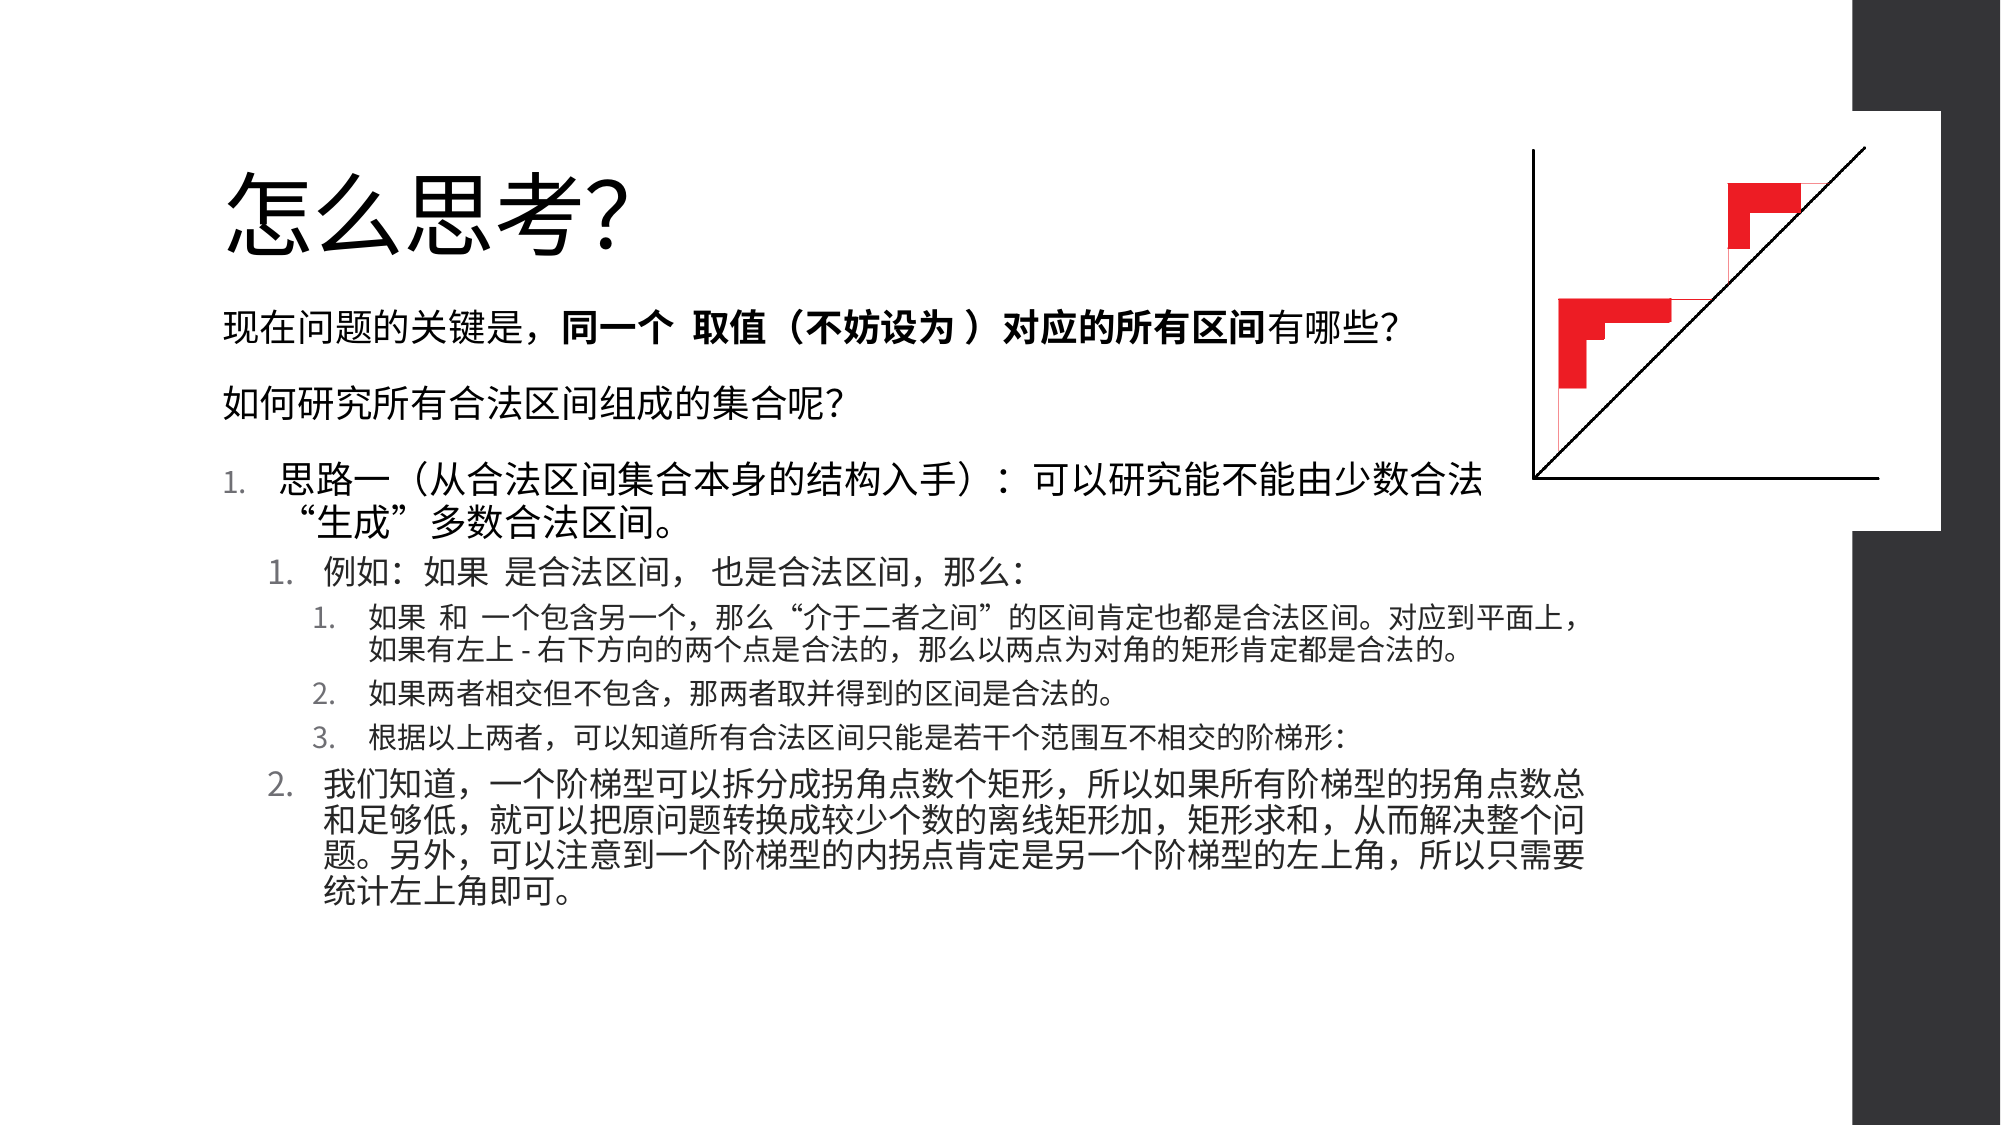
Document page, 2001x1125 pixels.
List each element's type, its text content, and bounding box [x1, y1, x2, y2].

title 怎么思考？ [206, 60, 1797, 278]
picture [1480, 110, 1941, 531]
